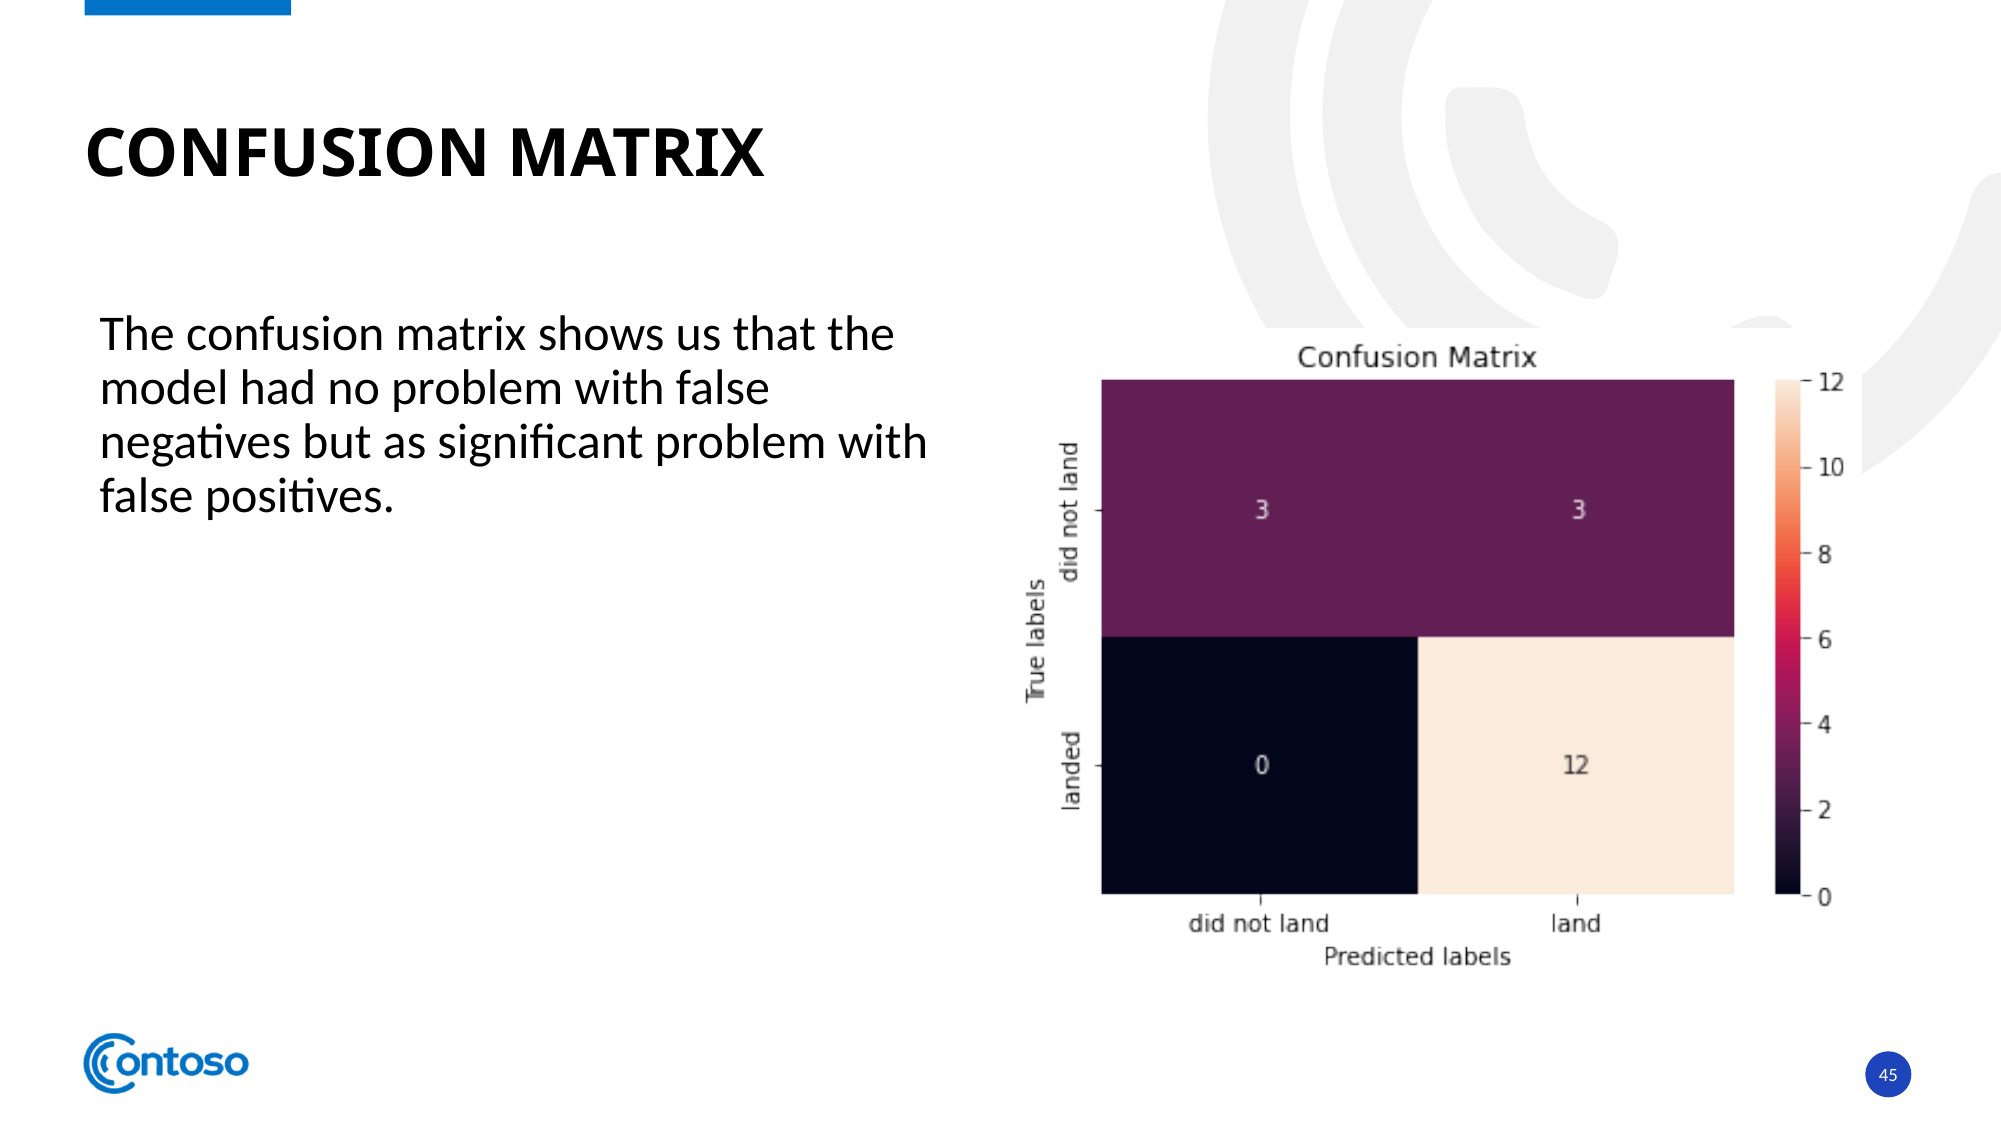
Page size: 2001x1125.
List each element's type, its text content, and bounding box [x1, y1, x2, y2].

slide_number 45 [1864, 1059, 1913, 1090]
picture [1012, 328, 1863, 985]
list The confusion matrix shows us that the model had no problem with false negatives but as significant problem with false positives. [84, 299, 988, 1014]
title Confusion matrix [84, 40, 1914, 192]
picture [77, 1027, 254, 1095]
